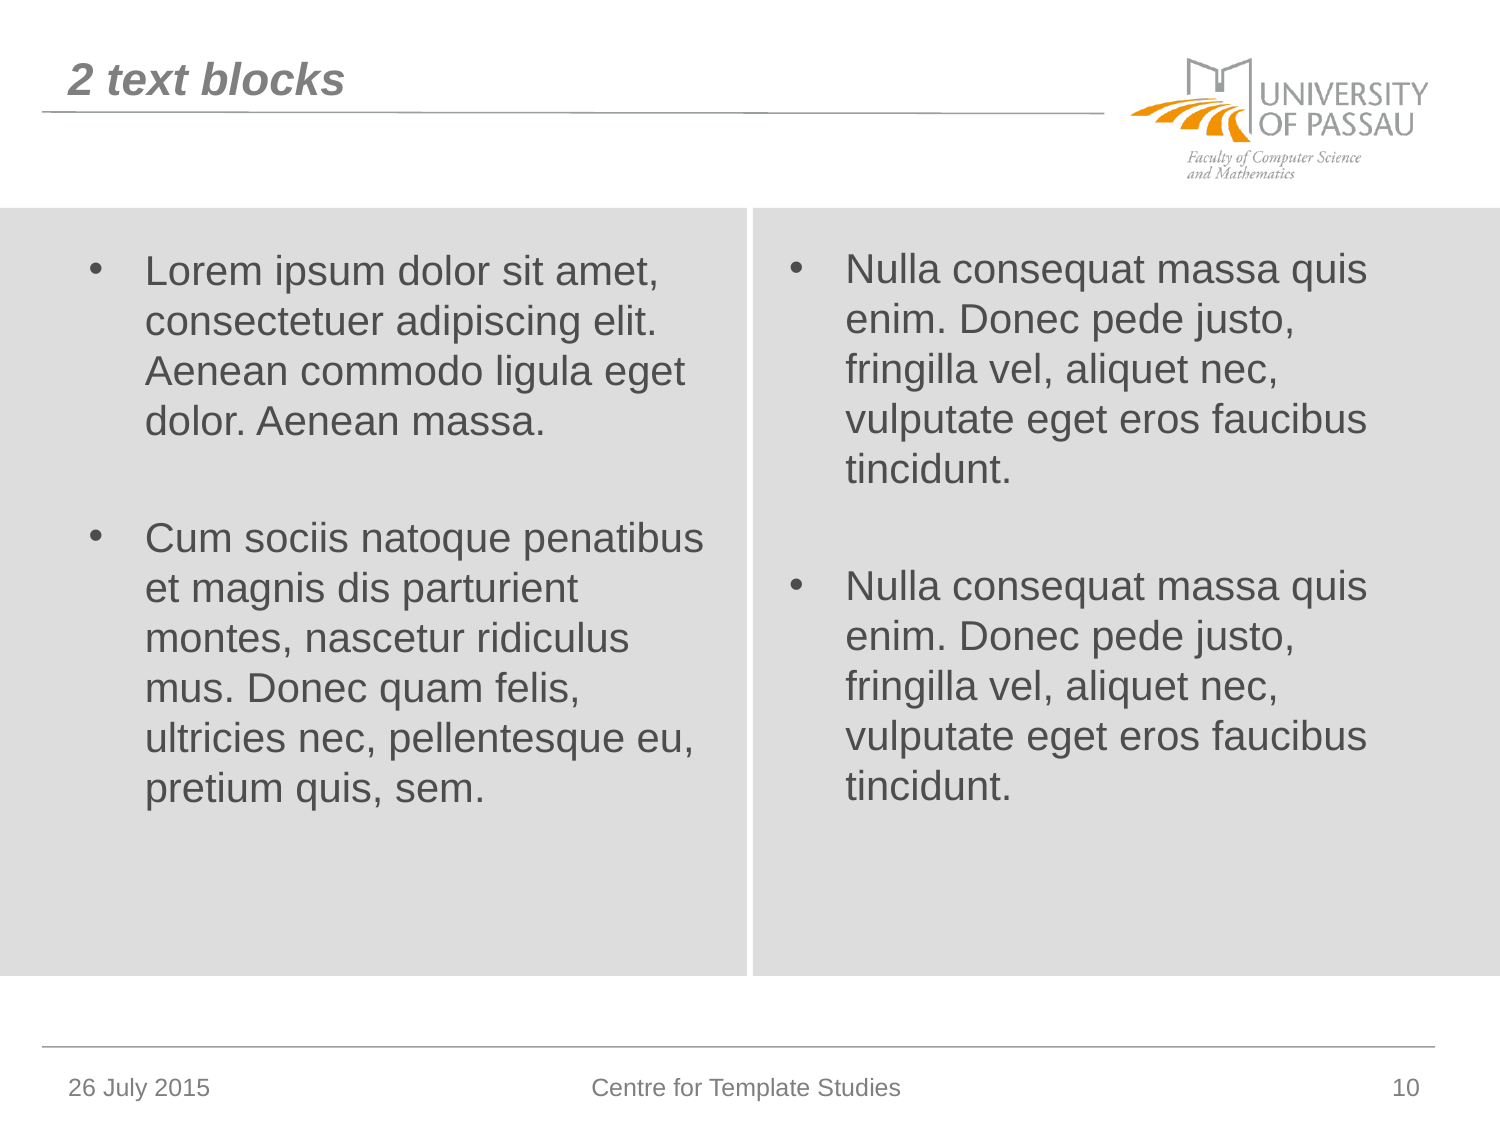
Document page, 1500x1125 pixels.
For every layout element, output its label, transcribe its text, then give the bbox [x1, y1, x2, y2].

picture [1122, 45, 1436, 191]
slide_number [53, 1057, 231, 1117]
title 2 text blocks [53, 28, 1116, 113]
footer Centre for Template Studies [242, 1057, 1258, 1117]
slide_number 10 [1346, 1057, 1436, 1117]
list Nulla consequat massa quis enim. Donec pede justo, fringilla vel, aliquet nec, vulputate eget eros faucibus tincidunt. Nulla consequat massa quis enim. Donec pede justo, fringilla vel, aliquet nec, vulputate eget eros faucibus tincidunt. [753, 206, 1436, 975]
list Lorem ipsum dolor sit amet, consectetuer adipiscing elit. Aenean commodo ligula eget dolor. Aenean massa. Cum sociis natoque penatibus et magnis dis parturient montes, nascetur ridiculus mus. Donec quam felis, ultricies nec, pellentesque eu, pretium quis, sem. [53, 208, 748, 976]
